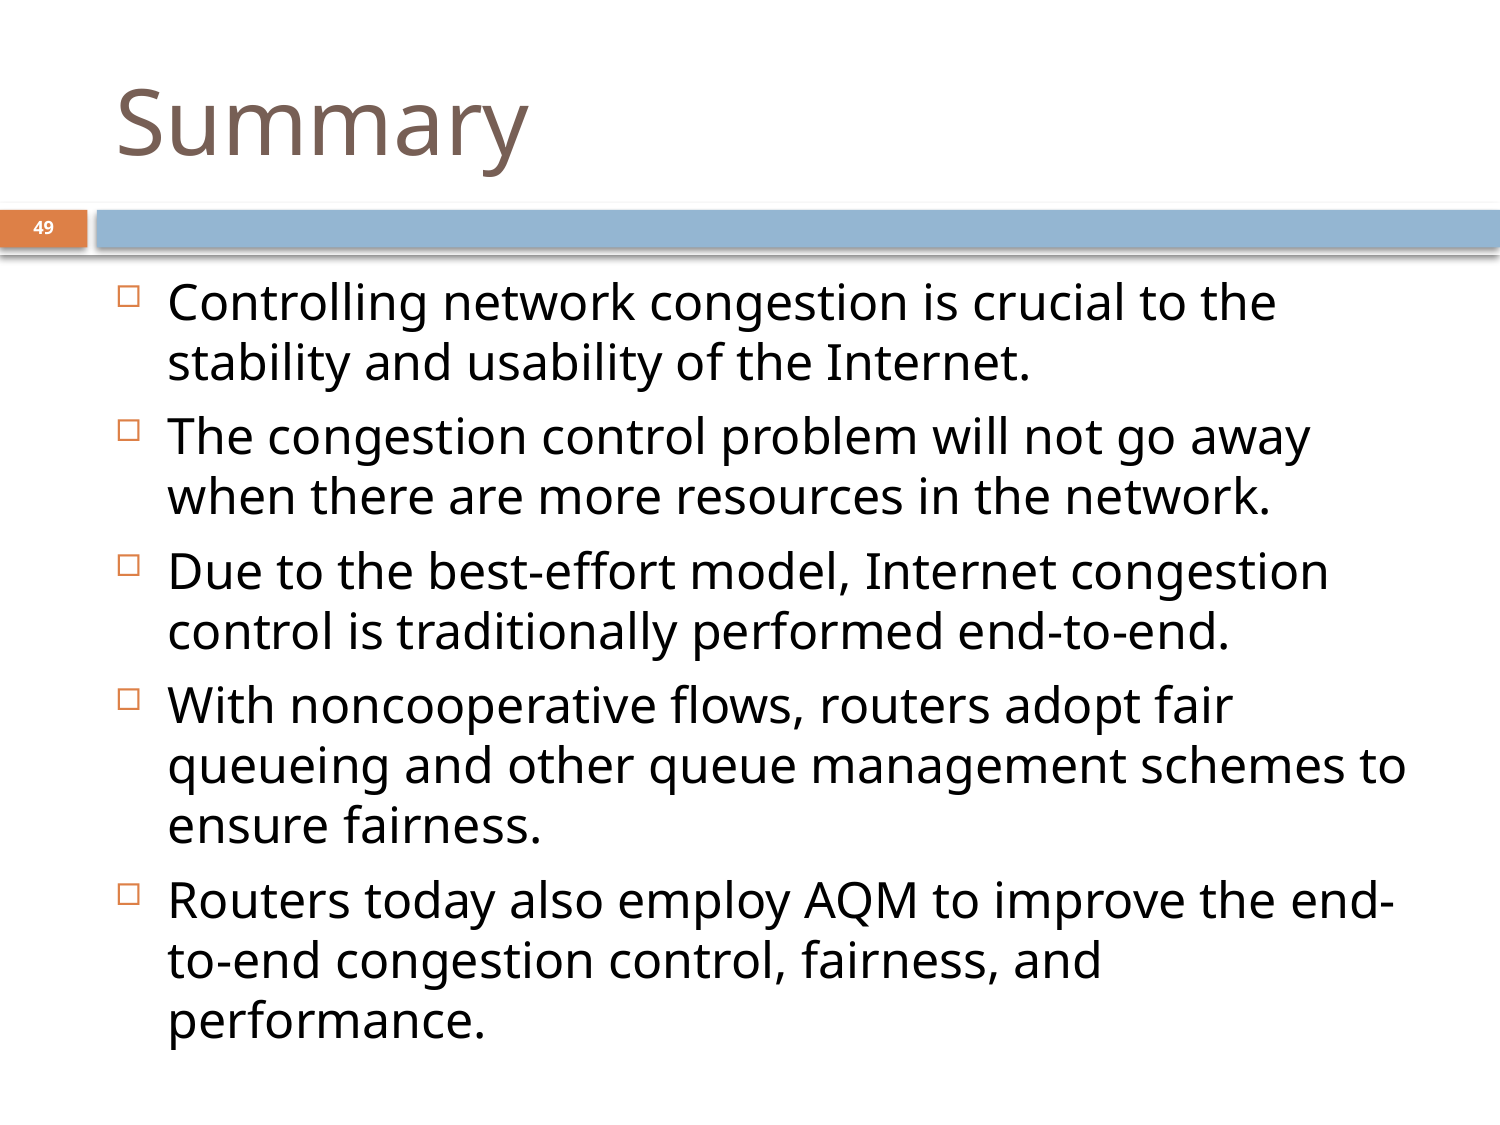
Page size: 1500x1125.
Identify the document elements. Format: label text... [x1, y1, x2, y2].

title Summary [100, 37, 1439, 201]
list Controlling network congestion is crucial to the stability and usability of the Internet. The congestion control problem will not go away when there are more resources in the network. Due to the best-effort model, Internet congestion control is traditionally performed end-to-end. With noncooperative flows, routers adopt fair queueing and other queue management schemes to ensure fairness. Routers today also employ AQM to improve the end-to-end congestion control, fairness, and performance. [100, 262, 1439, 1001]
slide_number 49 [0, 208, 88, 249]
